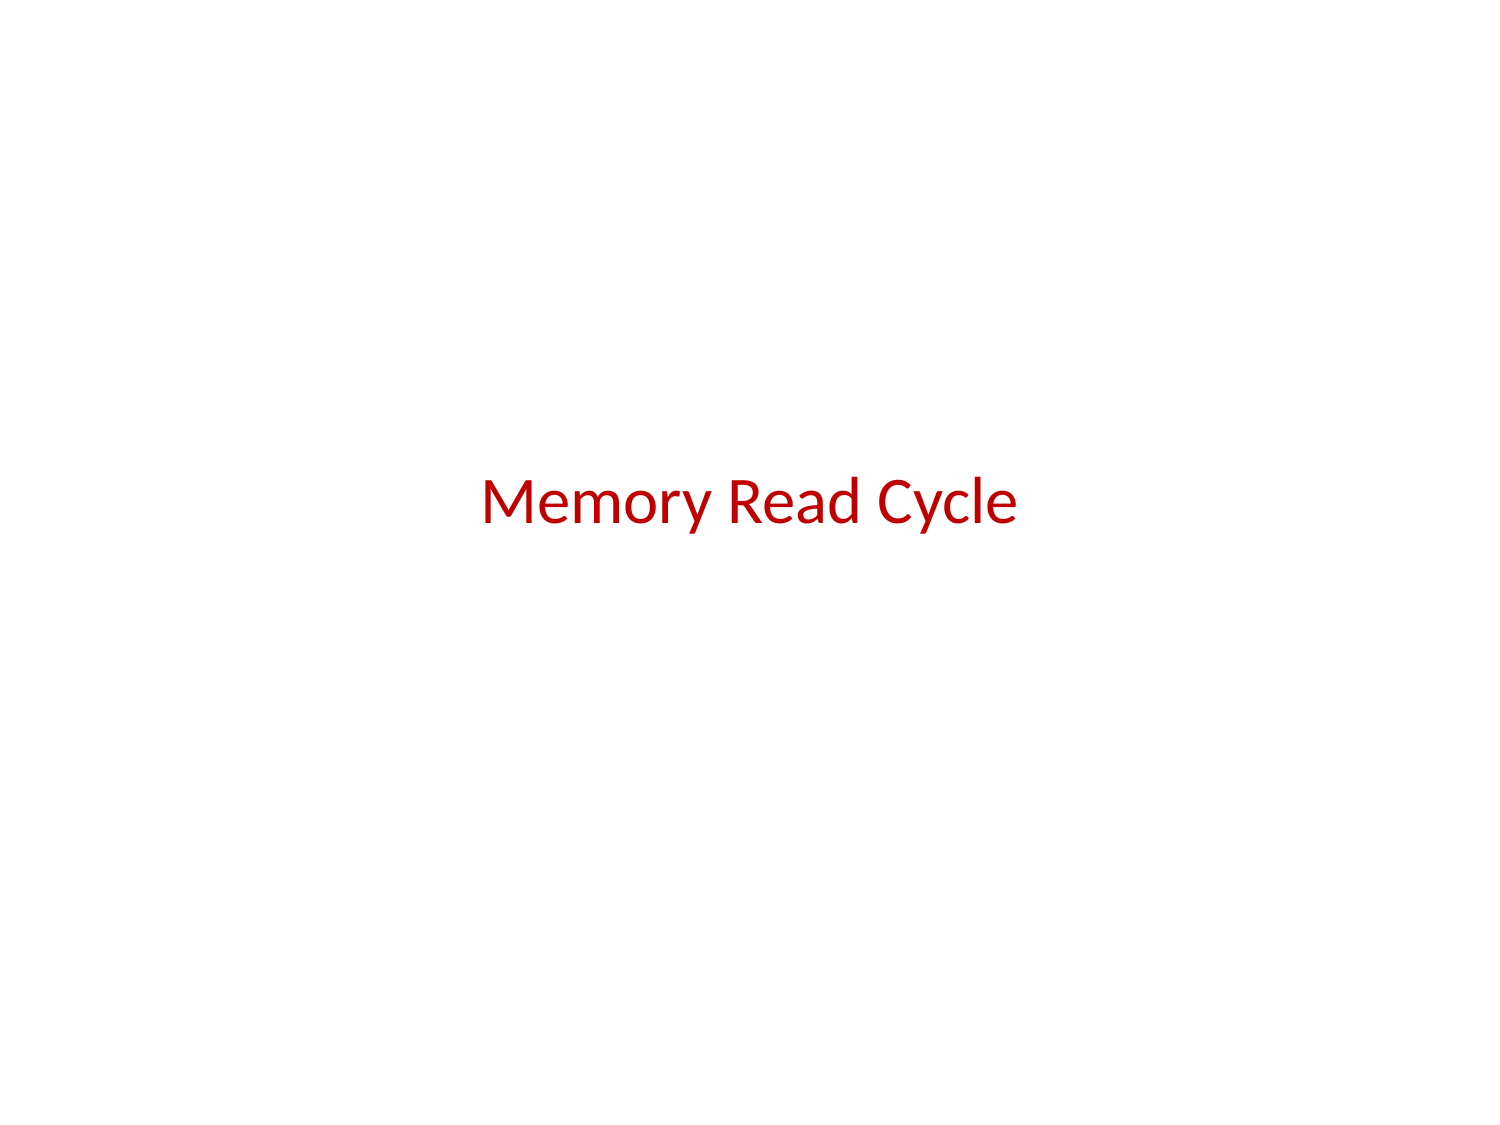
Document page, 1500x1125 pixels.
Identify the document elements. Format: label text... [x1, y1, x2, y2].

list Memory Read Cycle [75, 262, 1425, 1005]
